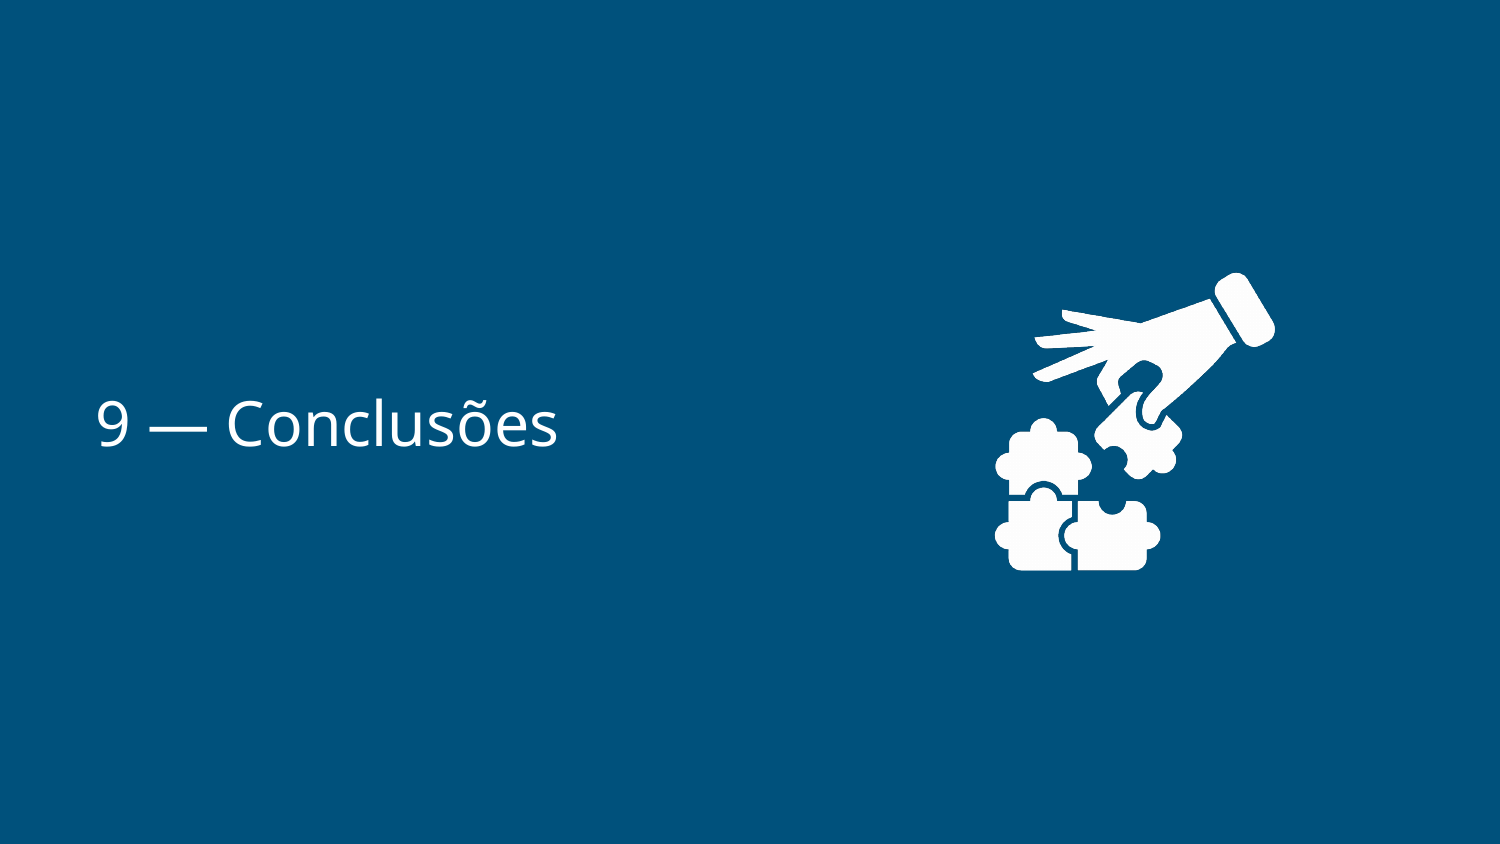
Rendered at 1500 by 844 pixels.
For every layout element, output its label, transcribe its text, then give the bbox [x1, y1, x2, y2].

picture [1215, 273, 1274, 346]
picture [1065, 502, 1160, 570]
title 9 — Conclusões [80, 86, 1003, 758]
picture [1095, 392, 1182, 479]
picture [1034, 300, 1235, 423]
picture [995, 488, 1071, 570]
picture [996, 419, 1091, 494]
